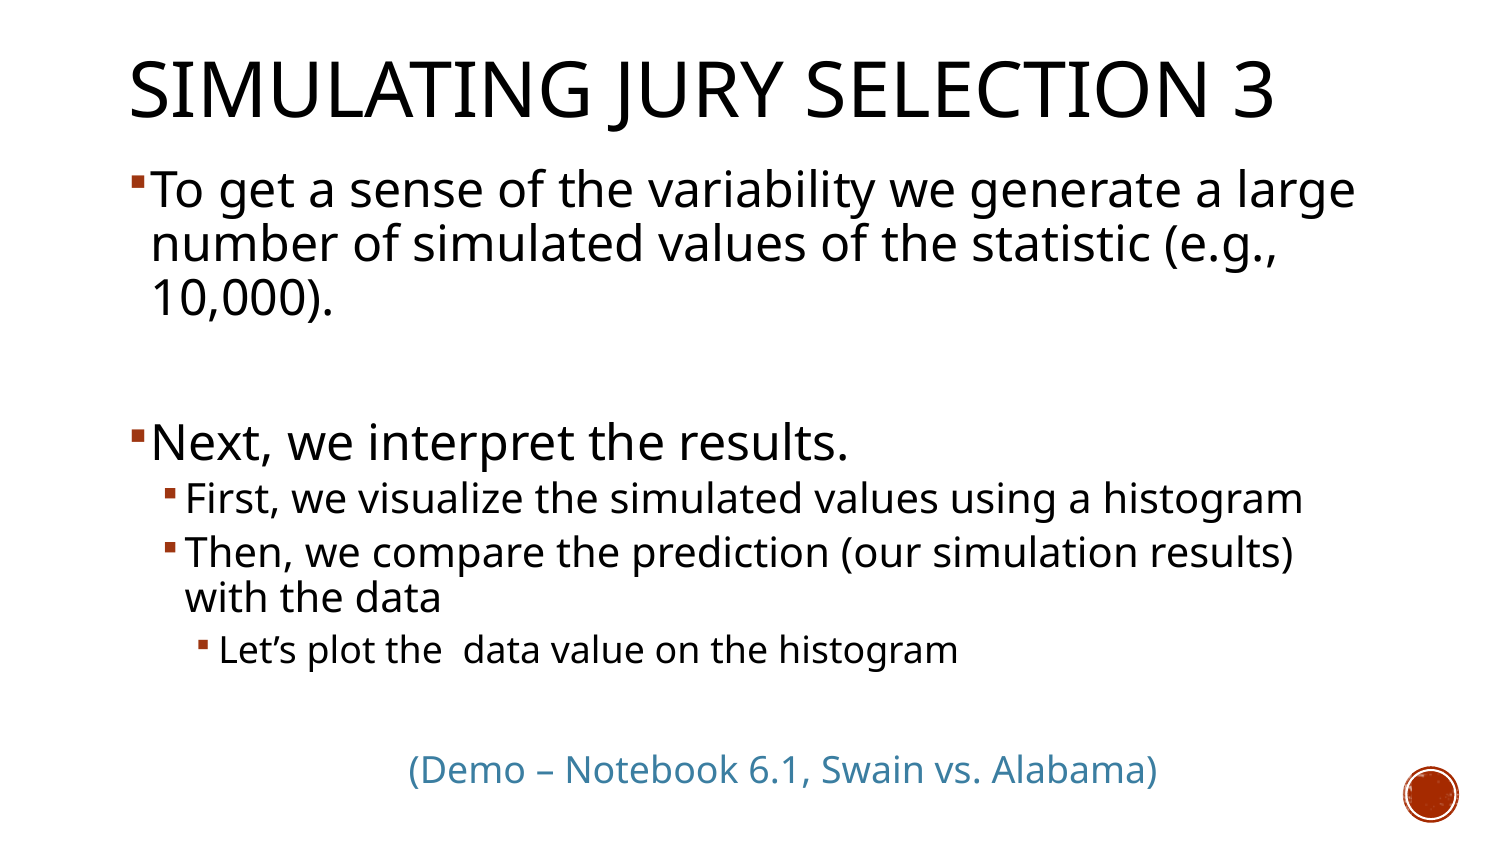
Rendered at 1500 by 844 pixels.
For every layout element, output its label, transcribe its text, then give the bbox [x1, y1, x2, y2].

title Simulating jury selection 3 [113, 42, 1351, 143]
list To get a sense of the variability we generate a large number of simulated values of the statistic (e.g., 10,000). Next, we interpret the results. First, we visualize the simulated values using a histogram Then, we compare the prediction (our simulation results) with the data Let’s plot the data value on the histogram (Demo – Notebook 6.1, Swain vs. Alabama) [113, 156, 1386, 780]
